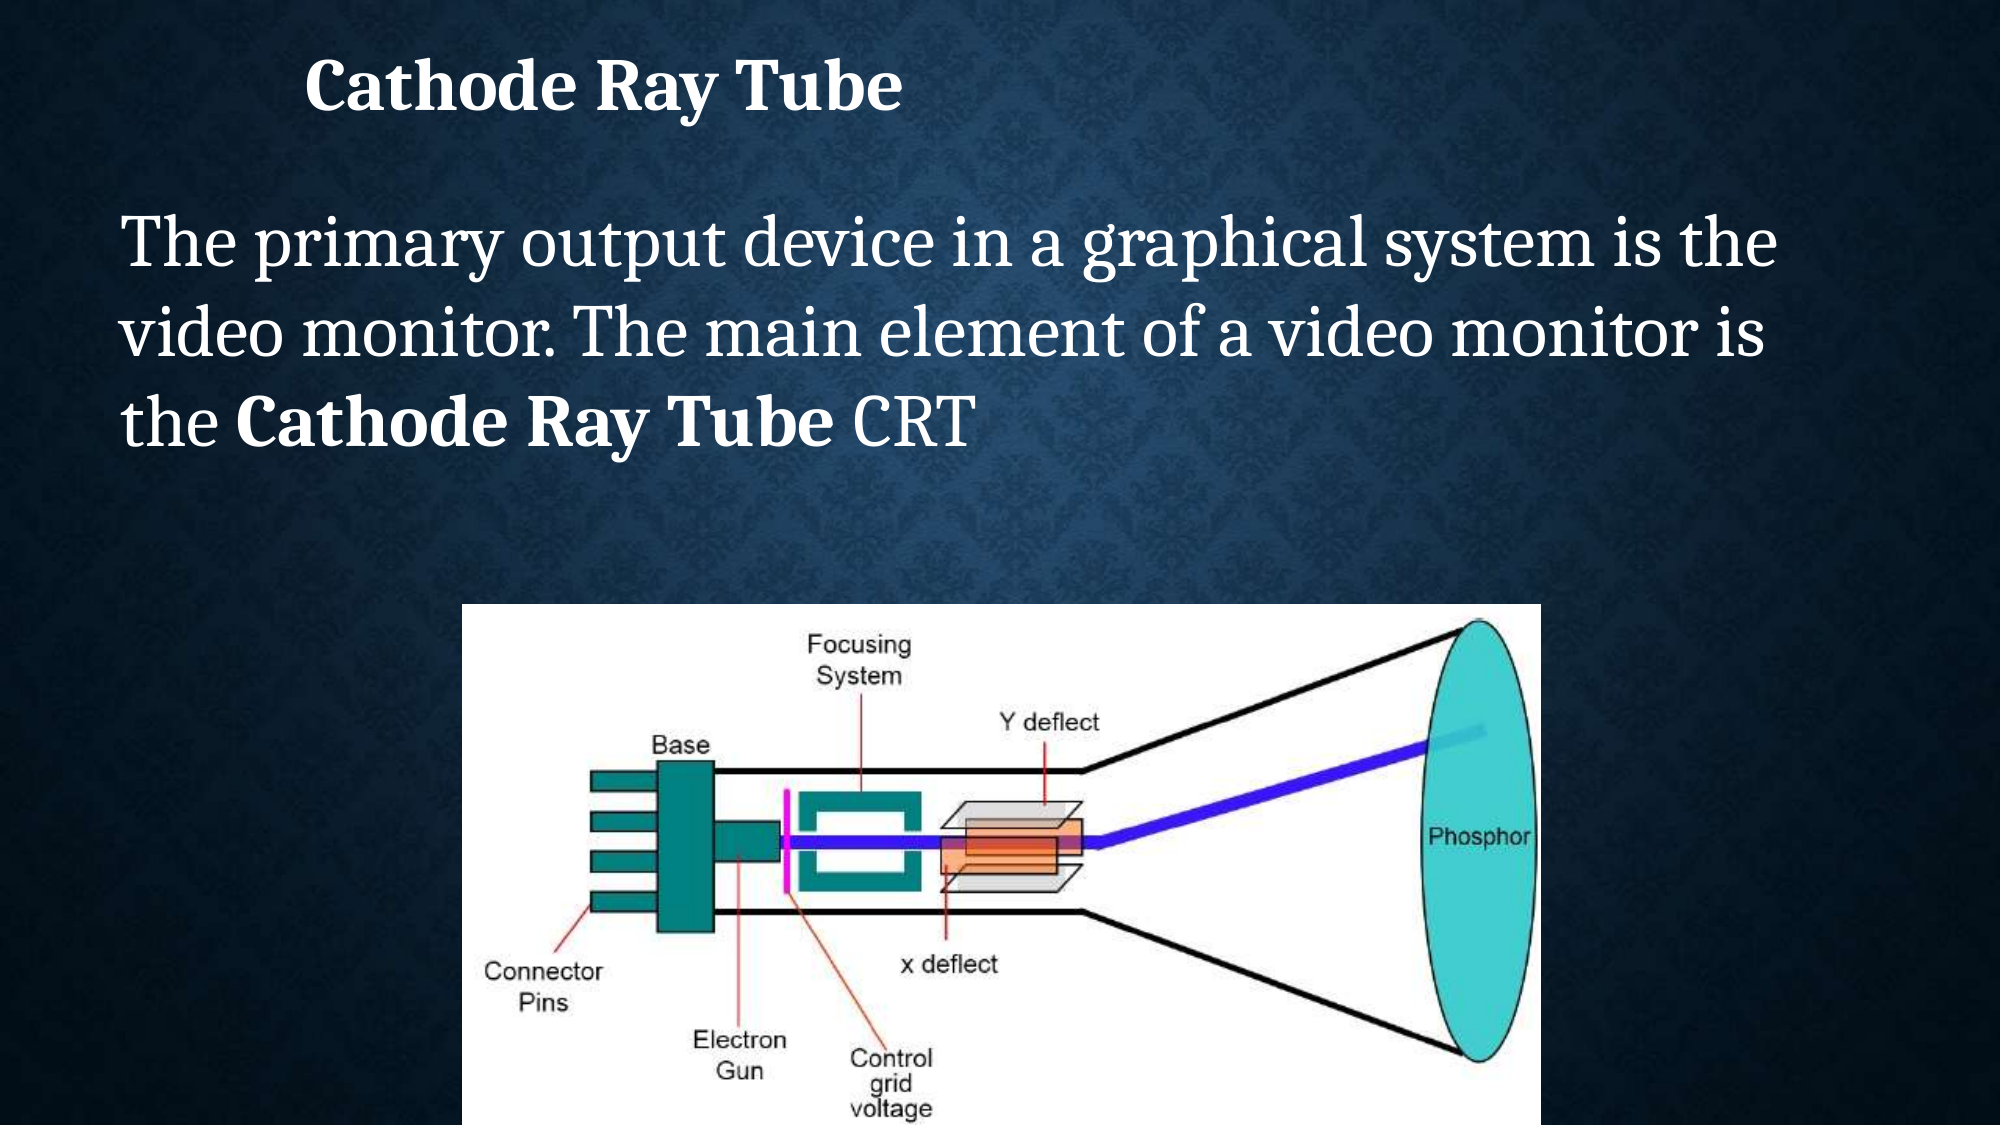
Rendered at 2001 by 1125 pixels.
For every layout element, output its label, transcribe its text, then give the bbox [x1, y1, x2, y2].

picture [0, 0, 2000, 1125]
title Cathode Ray Tube [304, 35, 1663, 191]
list The primary output device in a graphical system is the video monitor. The main element of a video monitor is the Cathode Ray Tube CRT [120, 191, 1877, 464]
